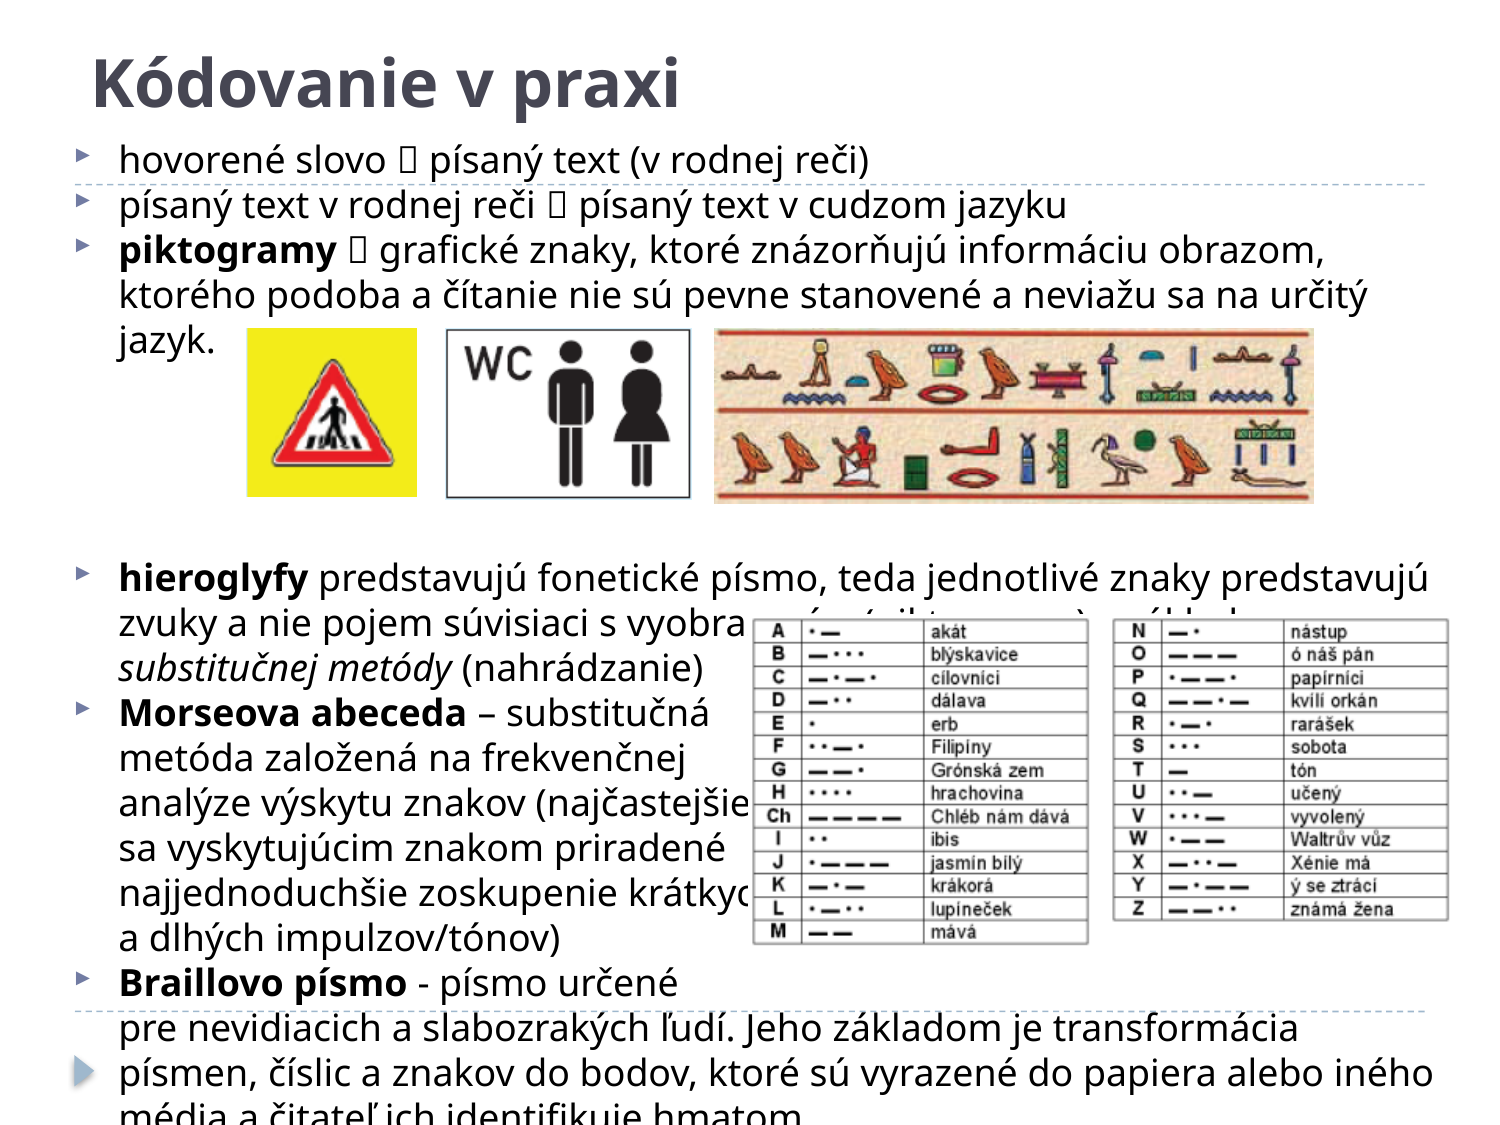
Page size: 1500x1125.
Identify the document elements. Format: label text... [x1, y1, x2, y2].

picture [445, 327, 692, 500]
picture [748, 614, 1454, 950]
picture [714, 327, 1314, 505]
title Kódovanie v praxi [75, 24, 1425, 128]
picture [245, 327, 417, 498]
list hovorené slovo  písaný text (v rodnej reči) písaný text v rodnej reči  písaný text v cudzom jazyku piktogramy  grafické znaky, ktoré znázorňujú informáciu obrazom, ktorého podoba a čítanie nie sú pevne stanovené a neviažu sa na určitý jazyk. hieroglyfy predstavujú fonetické písmo, teda jednotlivé znaky predstavujú zvuky a nie pojem súvisiaci s vyobrazením (piktogramy) – základ substitučnej metódy (nahrádzanie) Morseova abeceda – substitučná metóda založená na frekvenčnej analýze výskytu znakov (najčastejšie sa vyskytujúcim znakom priradené najjednoduchšie zoskupenie krátkych a dlhých impulzov/tónov) Braillovo písmo - písmo určené pre nevidiacich a slabozrakých ľudí. Jeho základom je transformácia písmen, číslic a znakov do bodov, ktoré sú vyrazené do papiera alebo iného média a čitateľ ich identifikuje hmatom. [58, 128, 1454, 999]
